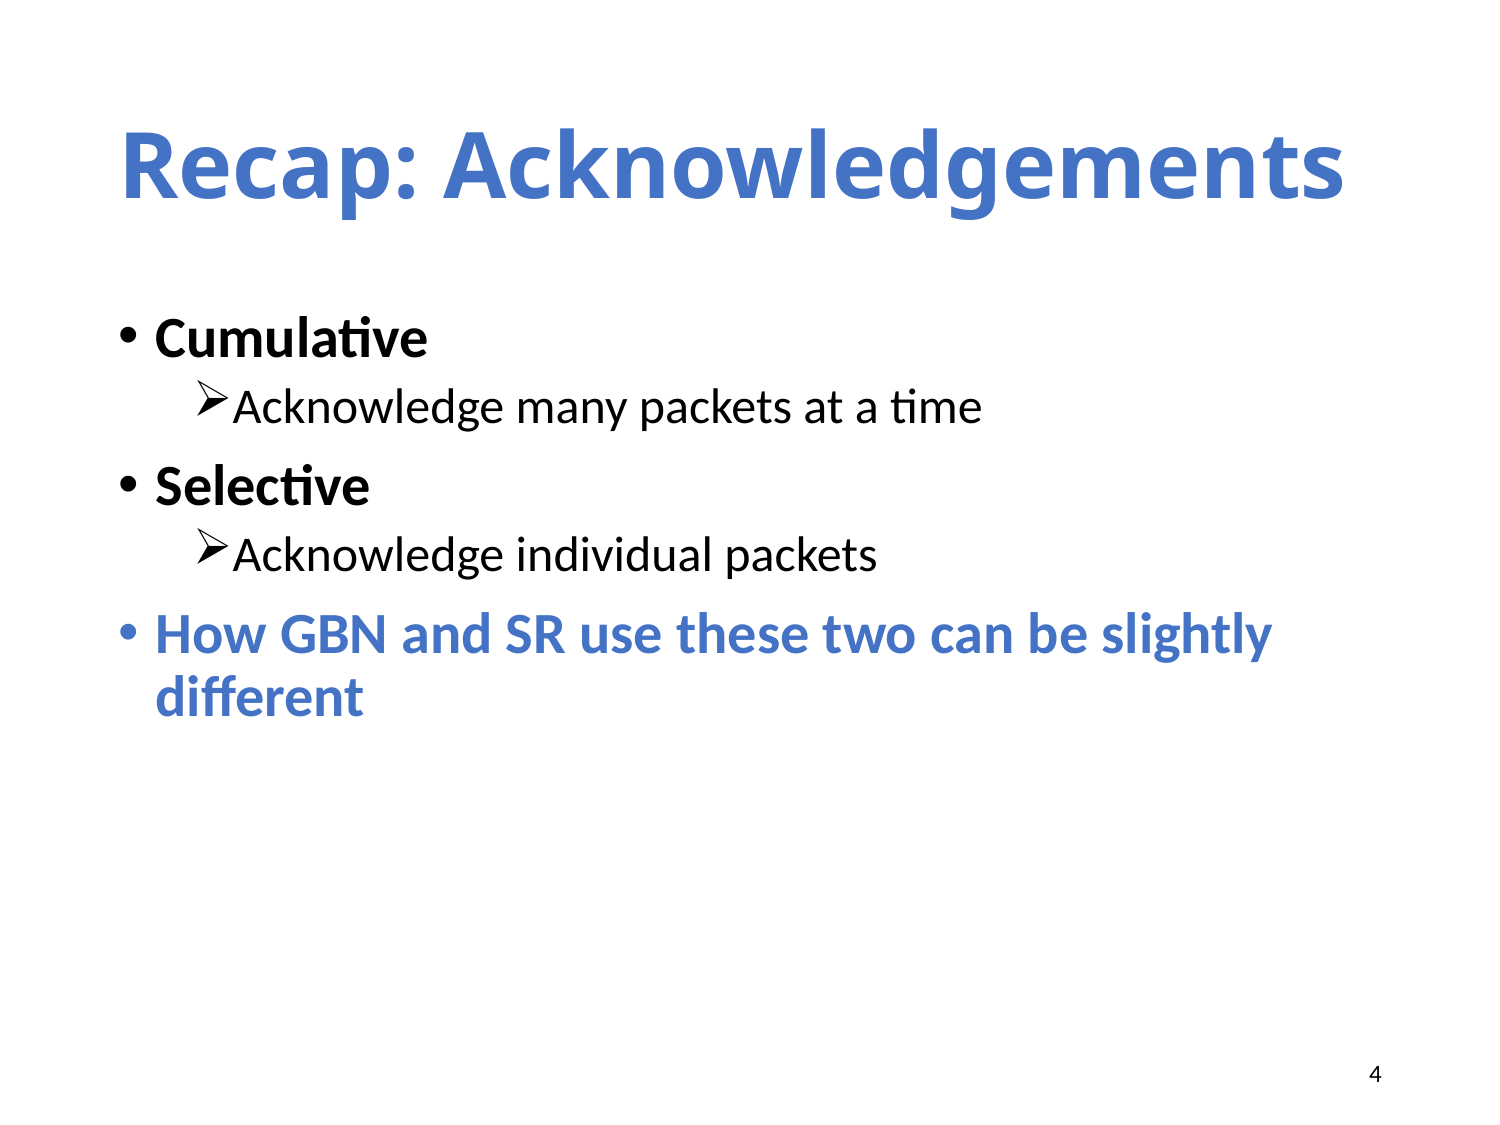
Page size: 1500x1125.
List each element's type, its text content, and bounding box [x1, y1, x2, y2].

title Recap: Acknowledgements [103, 59, 1397, 278]
list Cumulative Acknowledge many packets at a time Selective Acknowledge individual packets How GBN and SR use these two can be slightly different [103, 299, 1397, 1014]
slide_number 4 [1059, 1042, 1397, 1103]
